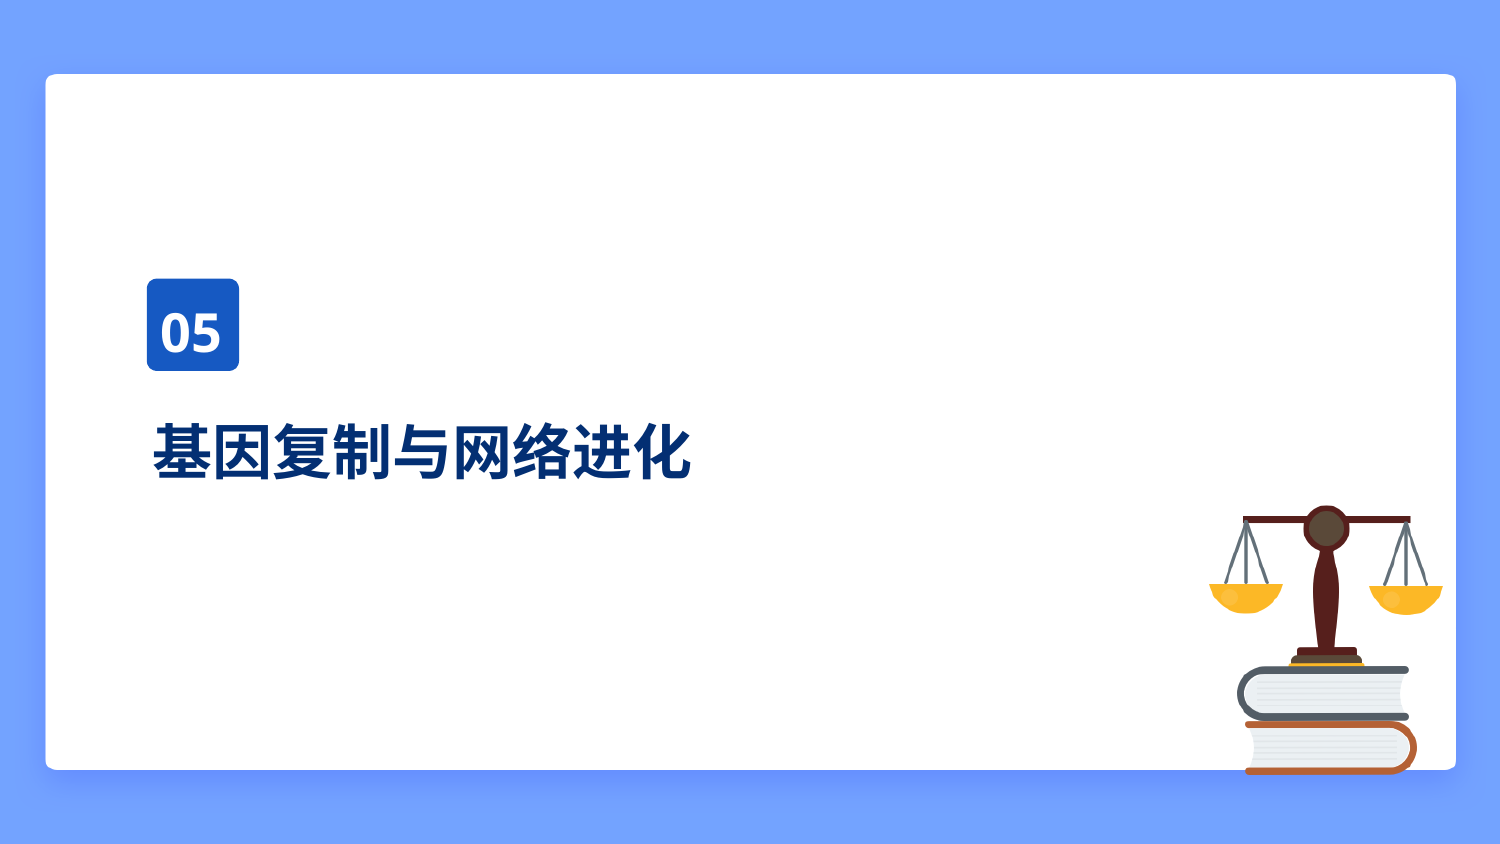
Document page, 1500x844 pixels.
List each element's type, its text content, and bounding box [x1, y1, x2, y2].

text_box 基因复制与网络进化 [136, 390, 1272, 502]
text_box [149, 278, 237, 282]
picture [0, 0, 1500, 844]
text_box 05 [118, 282, 264, 379]
